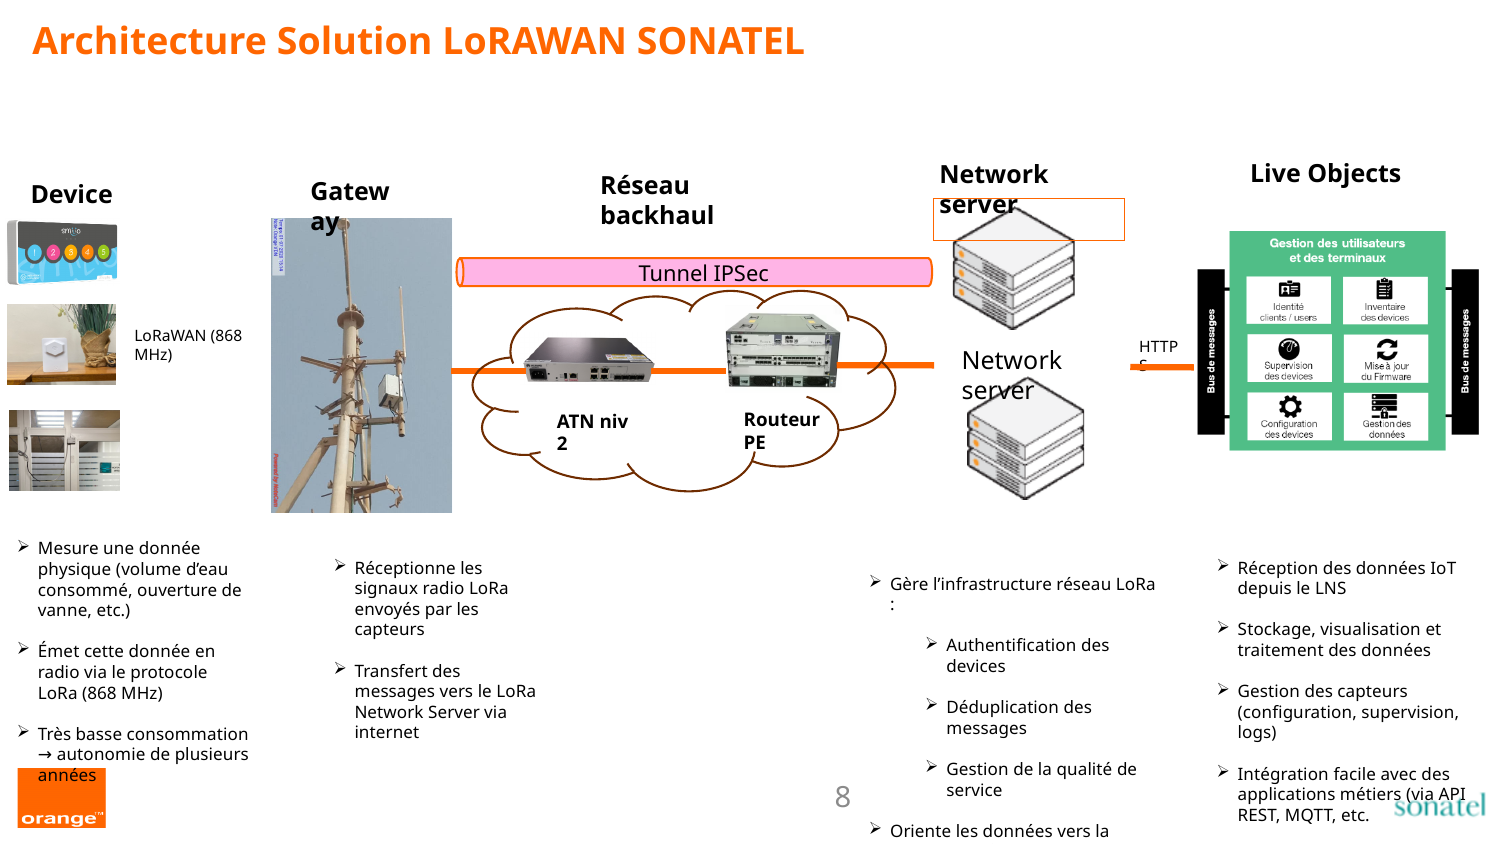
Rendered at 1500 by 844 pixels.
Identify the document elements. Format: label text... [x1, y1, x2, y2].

text_box Réception des données IoT depuis le LNS Stockage, visualisation et traitement des données Gestion des capteurs (configuration, supervision, logs) Intégration facile avec des applications métiers (via API REST, MQTT, etc. [1201, 549, 1491, 833]
text_box [17, 793, 106, 828]
text_box [952, 241, 1075, 330]
text_box LoRaWAN (868 MHz) [119, 318, 271, 372]
picture [7, 304, 116, 385]
text_box Routeur PE [817, 430, 851, 461]
text_box [471, 366, 897, 493]
text_box Architecture Solution LoRAWAN SONATEL [17, 9, 1075, 70]
text_box Mesure une donnée physique (volume d’eau consommé, ouverture de vanne, etc.) Émet cette donnée en radio via le protocole LoRa (868 MHz) Très basse consommation → autonomie de plusieurs années [2, 530, 266, 793]
text_box Network server [924, 151, 1131, 226]
picture [1193, 224, 1483, 460]
text_box Tunnel IPSec [512, 252, 896, 294]
text_box [455, 257, 512, 288]
slide_number 8 [506, 777, 852, 821]
picture [725, 305, 842, 393]
picture [9, 410, 120, 491]
picture [520, 332, 656, 385]
text_box Gateway [295, 167, 419, 218]
text_box Live Objects [1235, 150, 1442, 195]
text_box Gère l’infrastructure réseau LoRa : Authentification des devices Déduplication des messages Gestion de la qualité de service Oriente les données vers la bonne plateforme applicative [854, 565, 1173, 844]
text_box Device [15, 171, 139, 217]
text_box [896, 257, 934, 288]
picture [271, 218, 453, 513]
text_box [933, 226, 1125, 241]
picture [5, 218, 120, 286]
text_box [477, 289, 887, 370]
text_box [967, 412, 1085, 500]
text_box Network server [946, 337, 1138, 412]
picture [1365, 785, 1500, 828]
text_box Réseau backhaul [585, 161, 818, 237]
text_box HTTPS [1124, 329, 1193, 382]
text_box Réceptionne les signaux radio LoRa envoyés par les capteurs Transfert des messages vers le LoRa Network Server via internet [318, 549, 554, 750]
